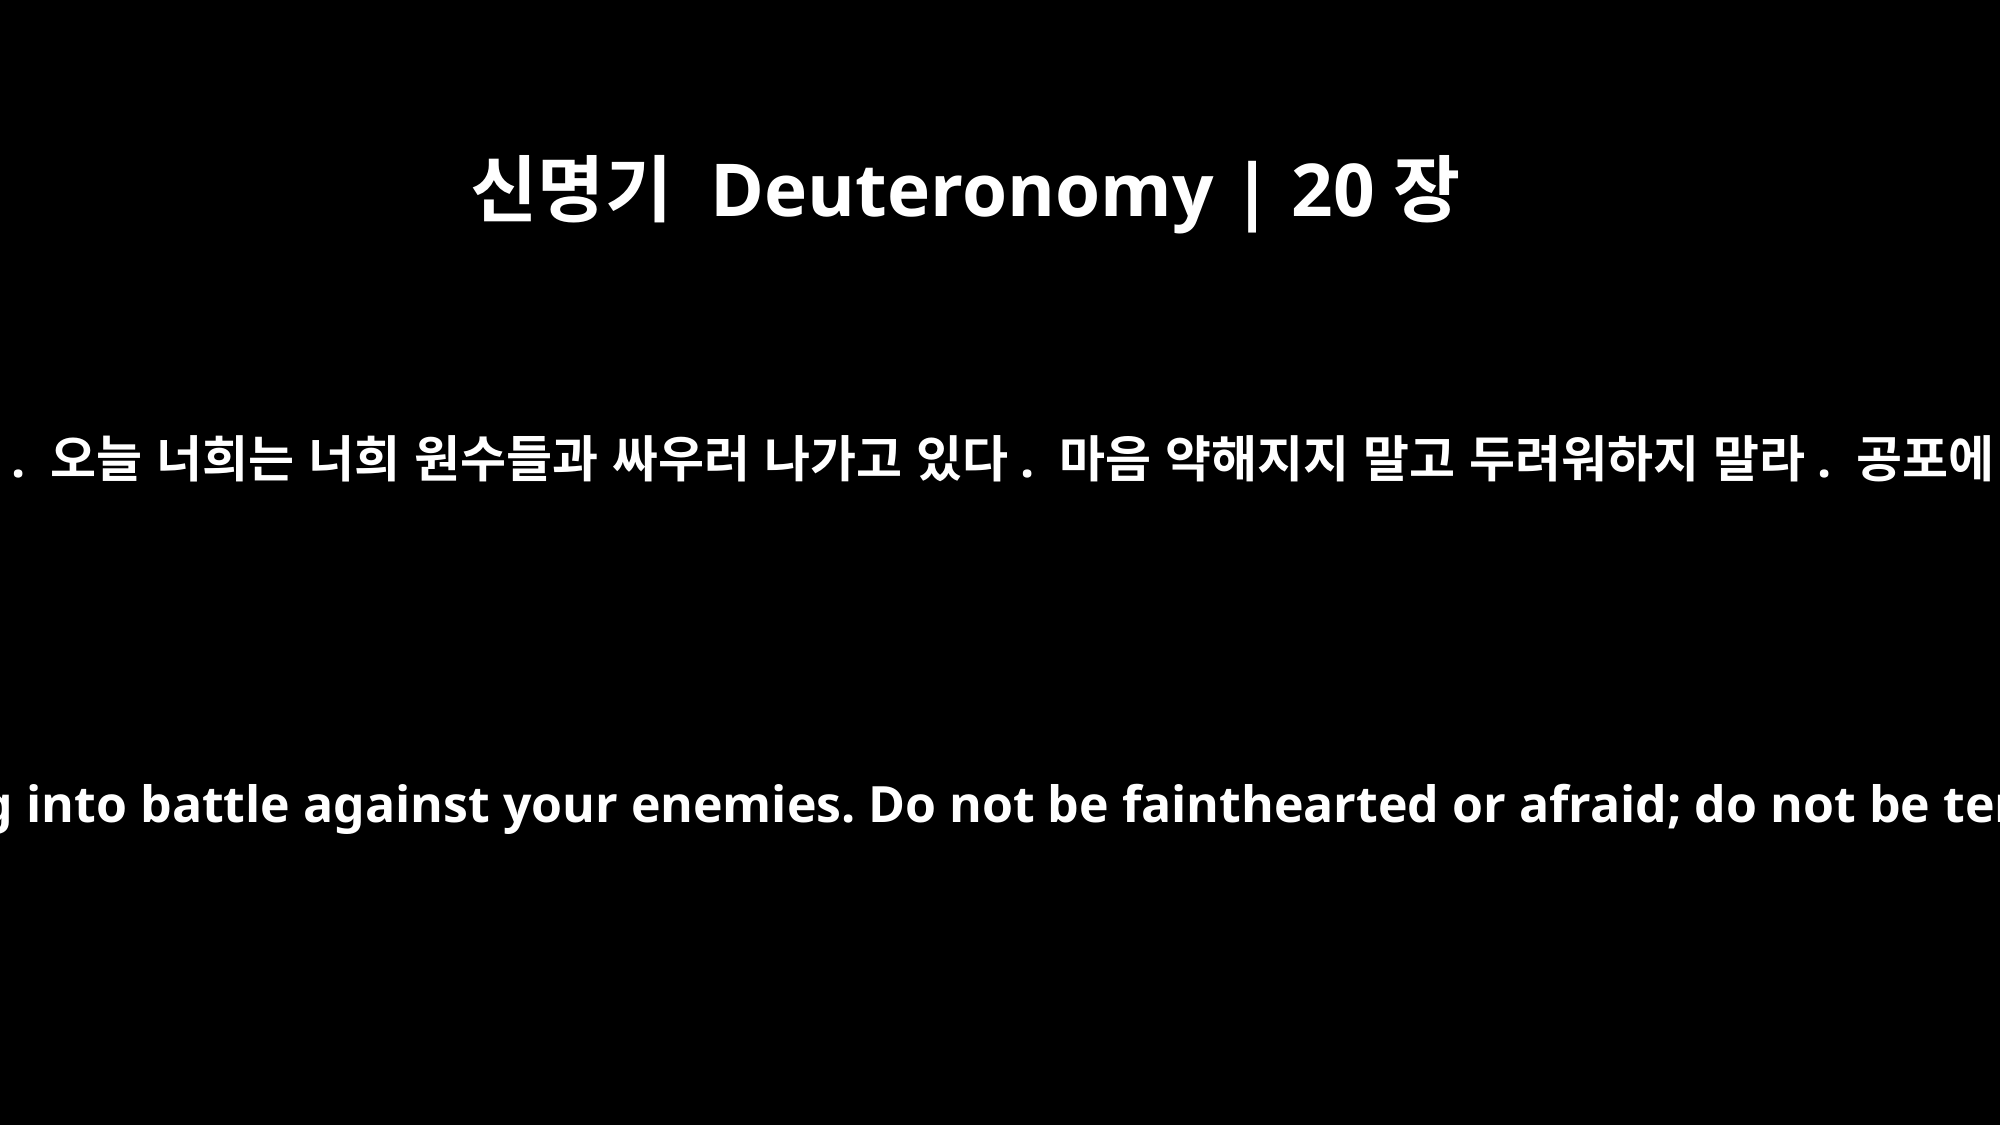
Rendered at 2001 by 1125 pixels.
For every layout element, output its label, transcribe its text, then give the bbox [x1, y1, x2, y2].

text_box He shall say: "Hear, O Israel, today you are going into battle against your enemies. Do not be fainthearted or afraid; do not be terrified or give way to panic before them. [0, 764, 2000, 840]
text_box 3 이렇게 말하라. ‘이스라엘아, 들으라. 오늘 너희는 너희 원수들과 싸우러 나가고 있다. 마음 약해지지 말고 두려워하지 말라. 공포에 질리거나 그들 앞에서 떨지 말라. [0, 359, 2000, 495]
text_box 신명기 Deuteronomy | 20장 [456, 136, 1476, 239]
